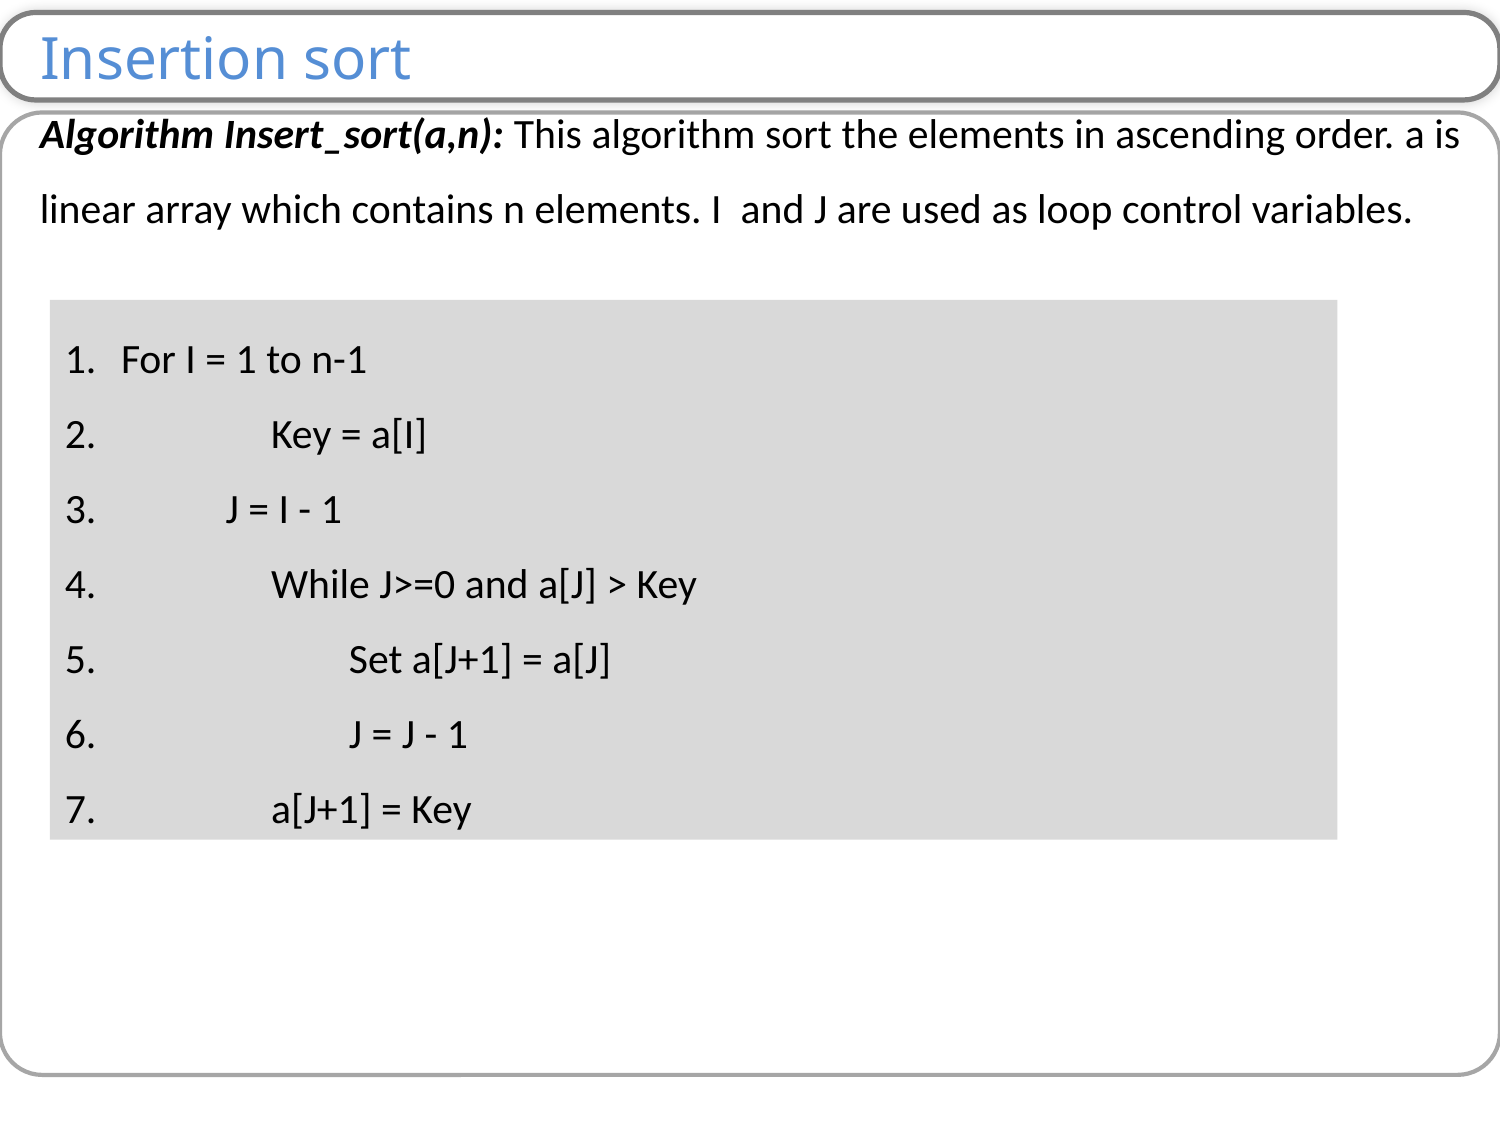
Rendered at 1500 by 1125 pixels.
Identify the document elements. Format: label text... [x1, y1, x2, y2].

text_box [0, 113, 1500, 1078]
text_box For I = 1 to n-1 Key = a[I] J = I - 1 While J>=0 and a[J] > Key Set a[J+1] = a[J] J = J - 1 a[J+1] = Key [49, 299, 1338, 840]
text_box Algorithm Insert_sort(a,n): This algorithm sort the elements in ascending order. a is linear array which contains n elements. I and J are used as loop control variables. [24, 75, 1475, 380]
text_box Insertion sort [0, 10, 1500, 101]
